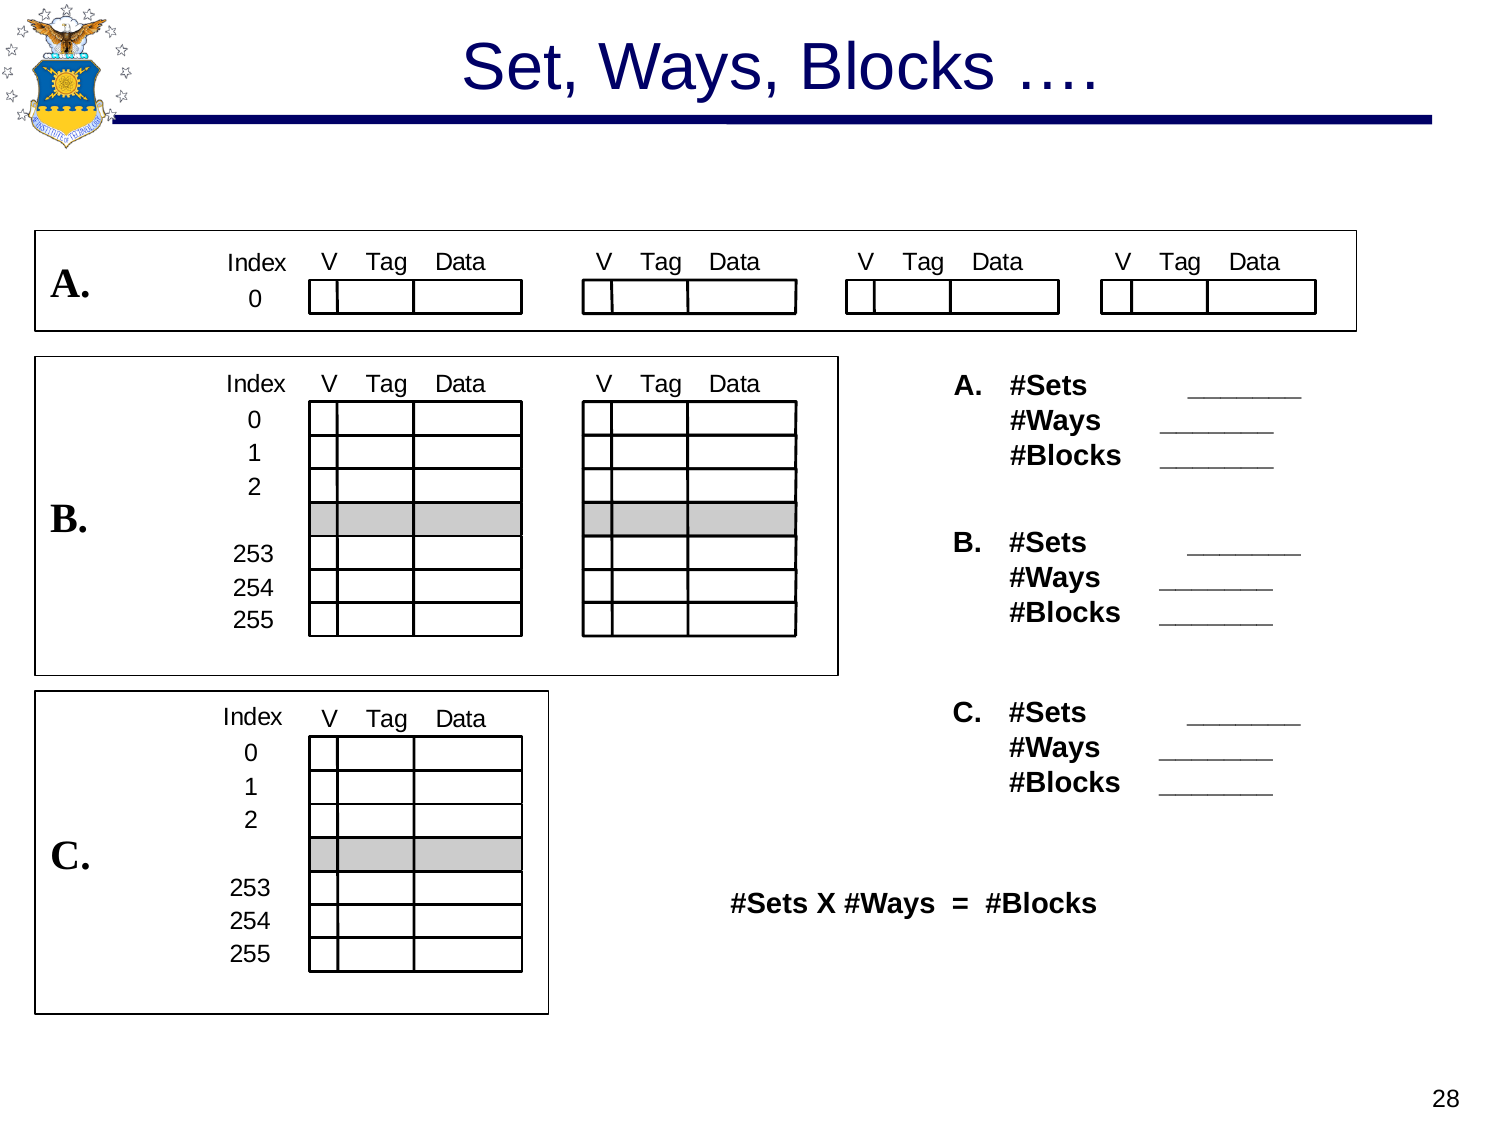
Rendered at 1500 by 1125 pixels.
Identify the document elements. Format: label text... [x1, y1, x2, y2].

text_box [221, 246, 293, 317]
picture [0, 2, 133, 150]
text_box #Sets _______ #Ways _______ #Blocks _______ [937, 685, 1401, 806]
text_box #Sets _______ #Ways _______ #Blocks _______ [938, 516, 1401, 636]
text_box B. [35, 356, 839, 676]
text_box C. [35, 691, 549, 1014]
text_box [308, 366, 797, 637]
title Set, Ways, Blocks …. [137, 12, 1425, 113]
text_box #Sets X #Ways = #Blocks [715, 876, 1113, 927]
slide_number 28 [1124, 1074, 1476, 1113]
text_box #Sets _______ #Ways _______ #Blocks _______ [938, 359, 1402, 479]
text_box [220, 366, 292, 638]
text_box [308, 245, 1316, 314]
text_box A. [35, 230, 1357, 332]
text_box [309, 702, 523, 972]
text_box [217, 700, 289, 972]
